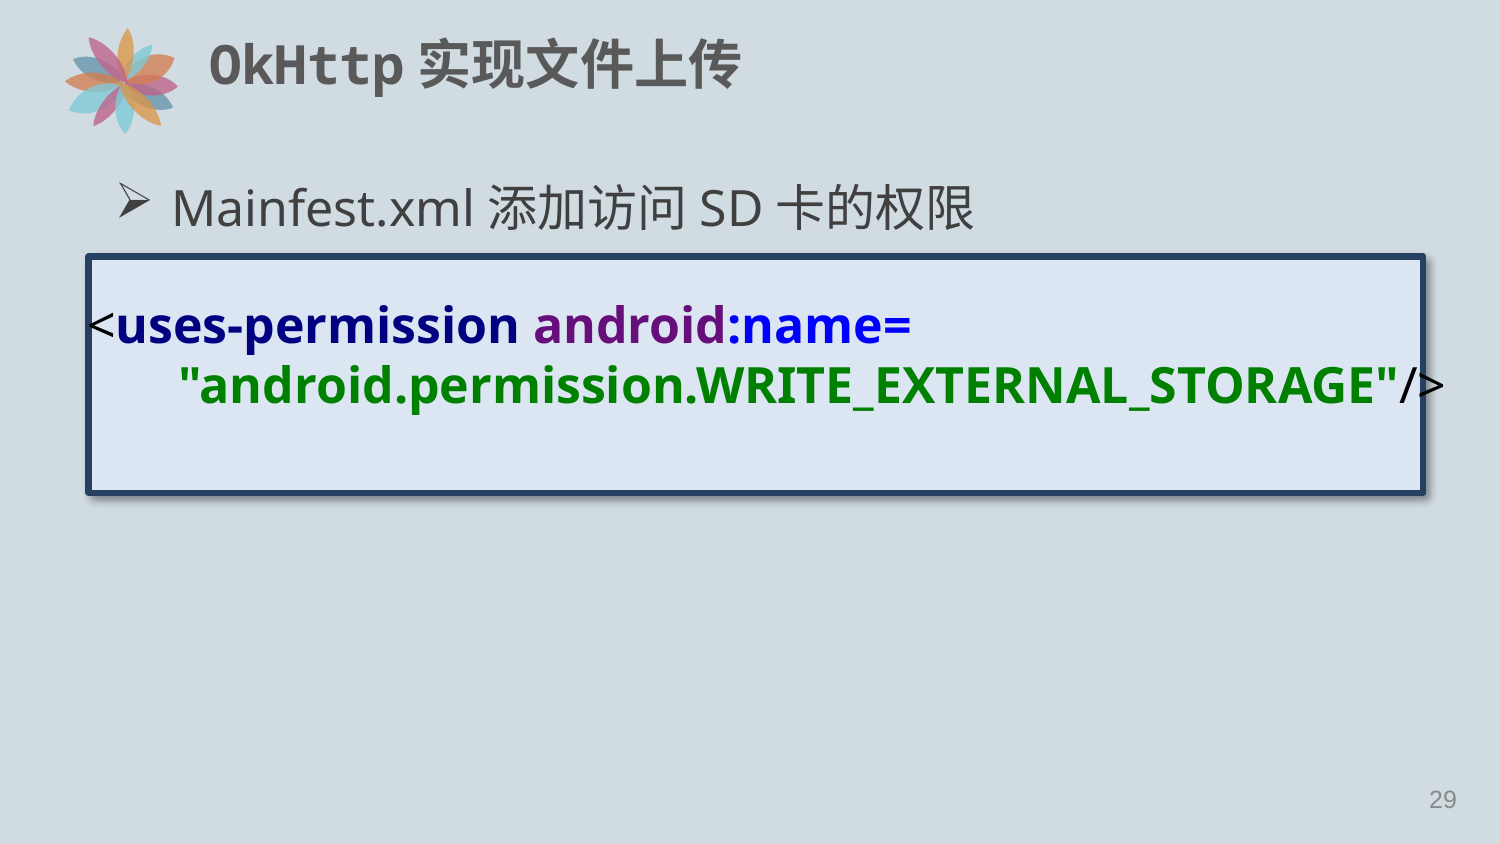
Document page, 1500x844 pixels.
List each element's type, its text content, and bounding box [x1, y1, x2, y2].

slide_number 28 [1364, 776, 1473, 822]
title OkHttp实现文件上传 [194, 23, 1195, 139]
text_box Mainfest.xml添加访问SD卡的权限 [100, 139, 1400, 248]
text_box <uses-permission android:name= "android.permission.WRITE_EXTERNAL_STORAGE"/> [72, 248, 1462, 421]
text_box [88, 421, 1424, 493]
